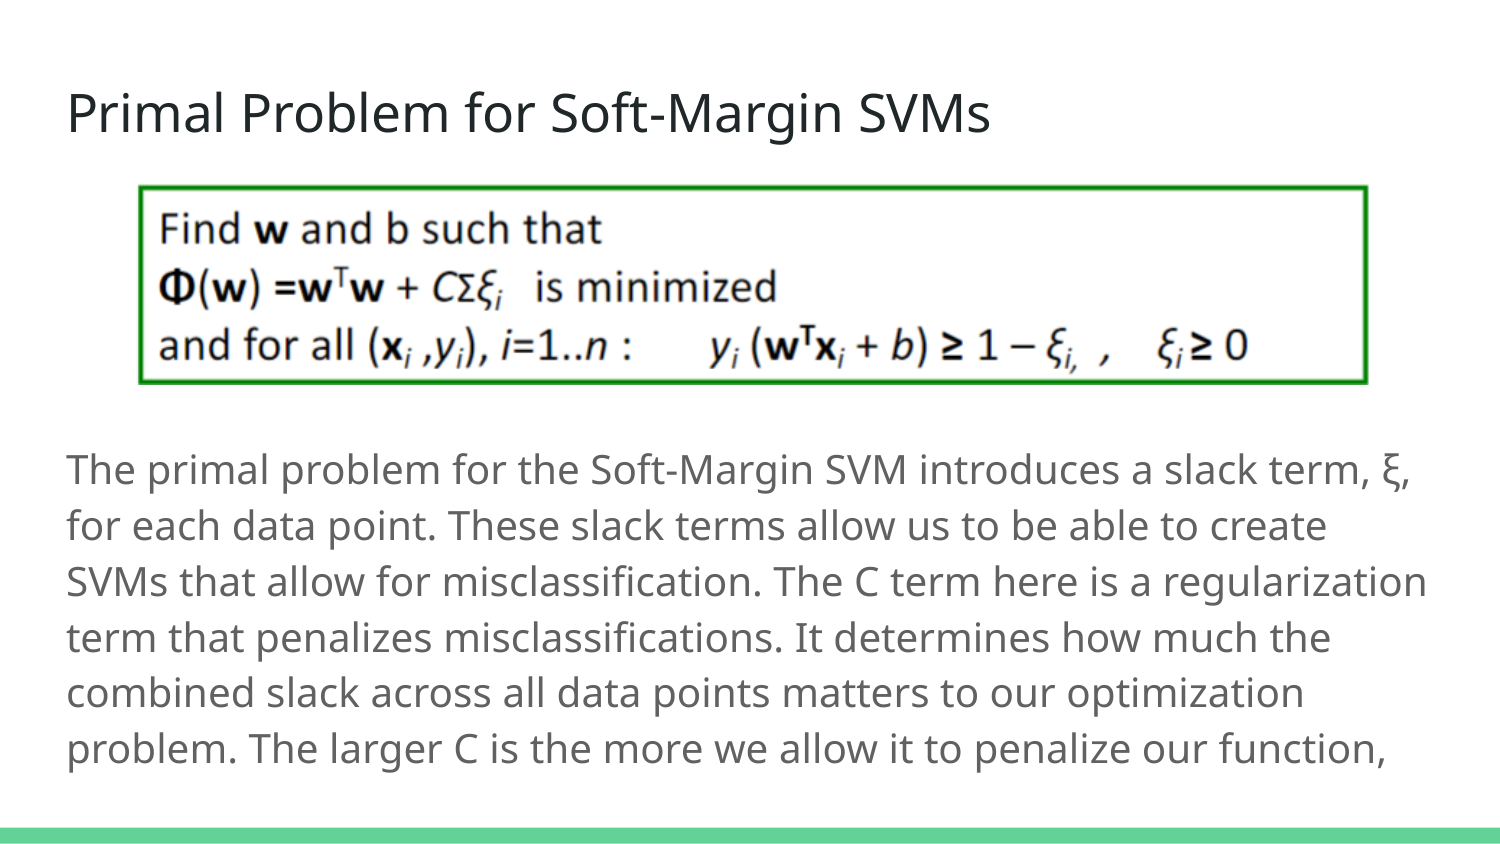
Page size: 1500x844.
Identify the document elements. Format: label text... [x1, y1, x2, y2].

title Primal Problem for Soft-Margin SVMs [51, 64, 1449, 159]
picture [124, 178, 1376, 385]
list The primal problem for the Soft-Margin SVM introduces a slack term, ξ, for each data point. These slack terms allow us to be able to create SVMs that allow for misclassification. The C term here is a regularization term that penalizes misclassifications. It determines how much the combined slack across all data points matters to our optimization problem. The larger C is the more we allow it to penalize our function, [51, 421, 1449, 799]
